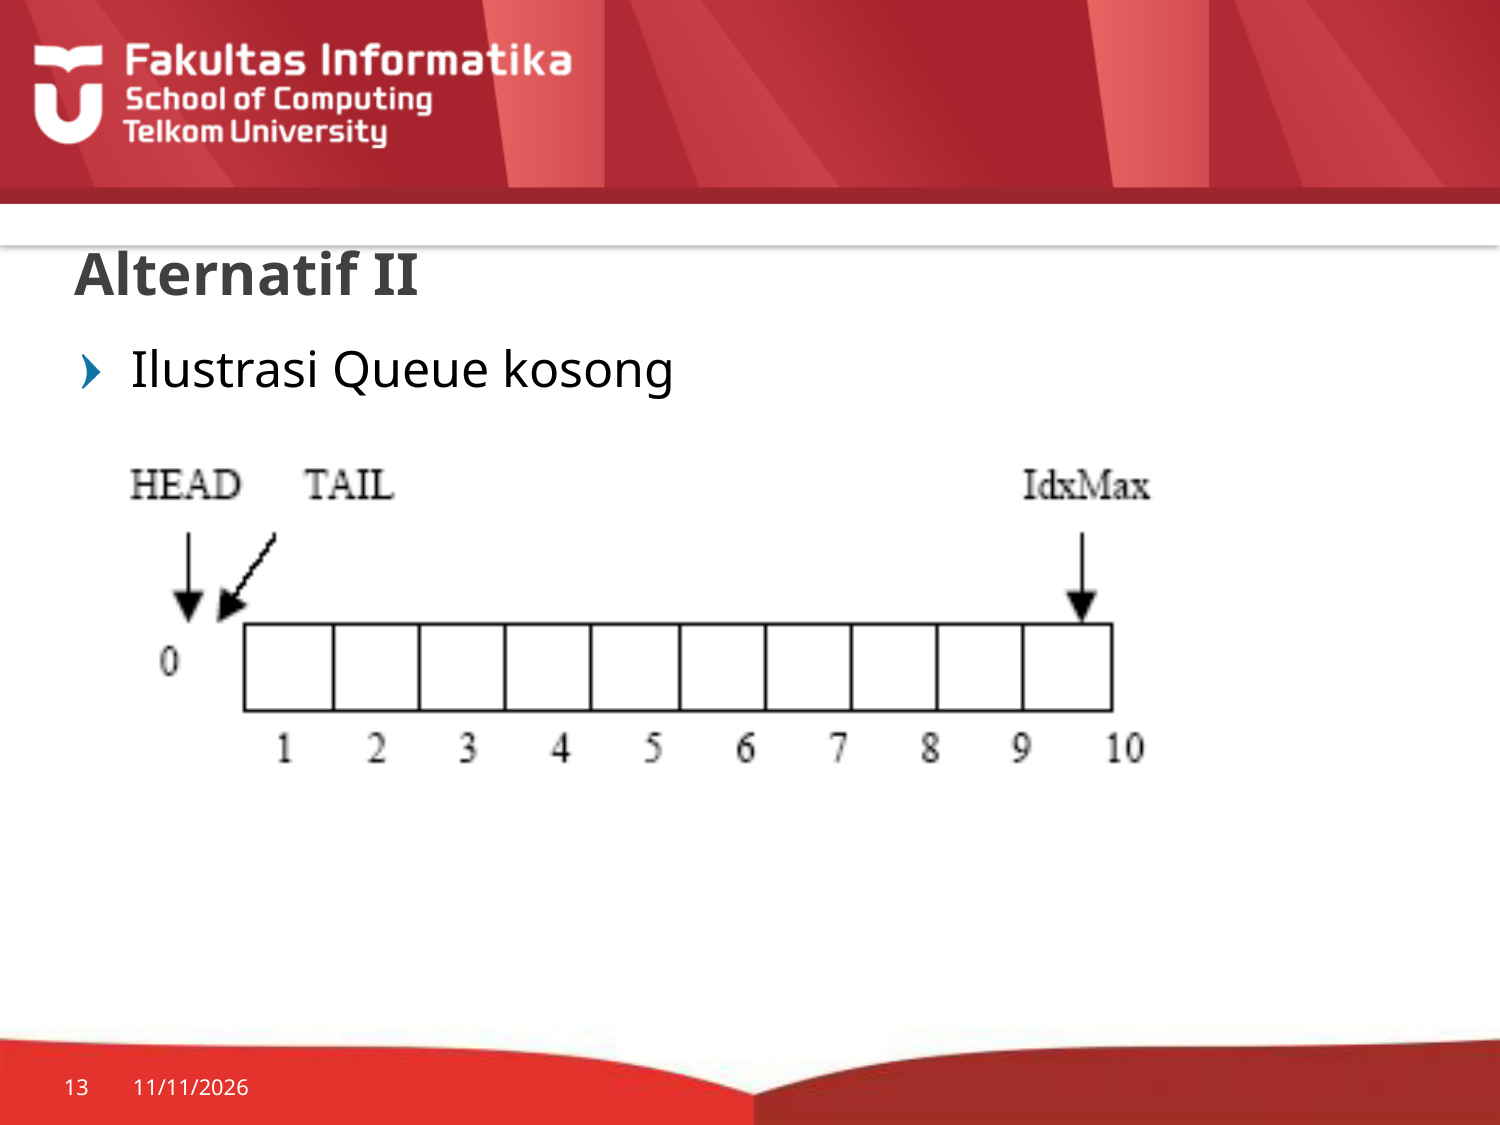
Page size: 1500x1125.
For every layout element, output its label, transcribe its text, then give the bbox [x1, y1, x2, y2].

list Ilustrasi Queue kosong [60, 329, 1426, 421]
picture [122, 467, 1174, 777]
picture [75, 343, 104, 391]
picture [0, 1024, 1500, 1125]
slide_number 13 [63, 1058, 123, 1119]
picture [0, 0, 1500, 203]
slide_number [132, 1058, 403, 1119]
title Alternatif II [59, 219, 1426, 325]
